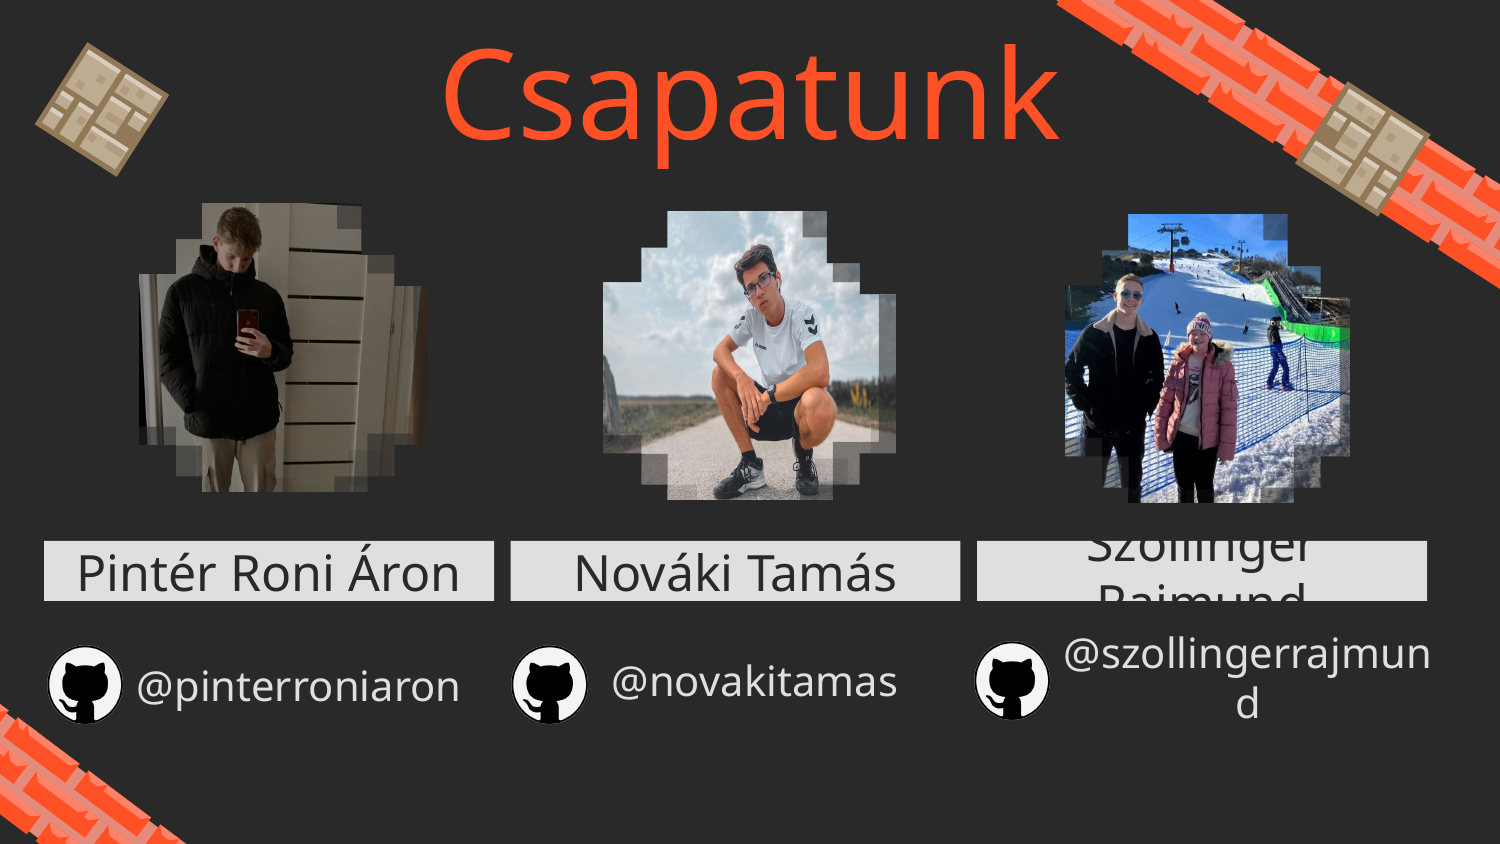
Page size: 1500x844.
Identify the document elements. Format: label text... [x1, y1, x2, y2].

picture [971, 638, 1054, 723]
picture [43, 642, 126, 727]
subtitle Pintér Roni Áron [44, 540, 495, 601]
title Csapatunk [116, 42, 1261, 137]
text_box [0, 735, 437, 834]
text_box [136, 194, 443, 515]
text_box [601, 202, 908, 524]
text_box Nováki Tamás [510, 540, 961, 601]
picture [508, 642, 591, 727]
text_box @novakitamas [549, 633, 949, 727]
subtitle Szollinger Rajmund [977, 540, 1428, 601]
text_box @pinterroniaron [93, 637, 493, 732]
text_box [52, 60, 151, 159]
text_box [1062, 276, 1369, 527]
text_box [930, 169, 1500, 268]
title Csapatunk [1280, 42, 1383, 103]
text_box @szollingerrajmund [1042, 630, 1442, 724]
